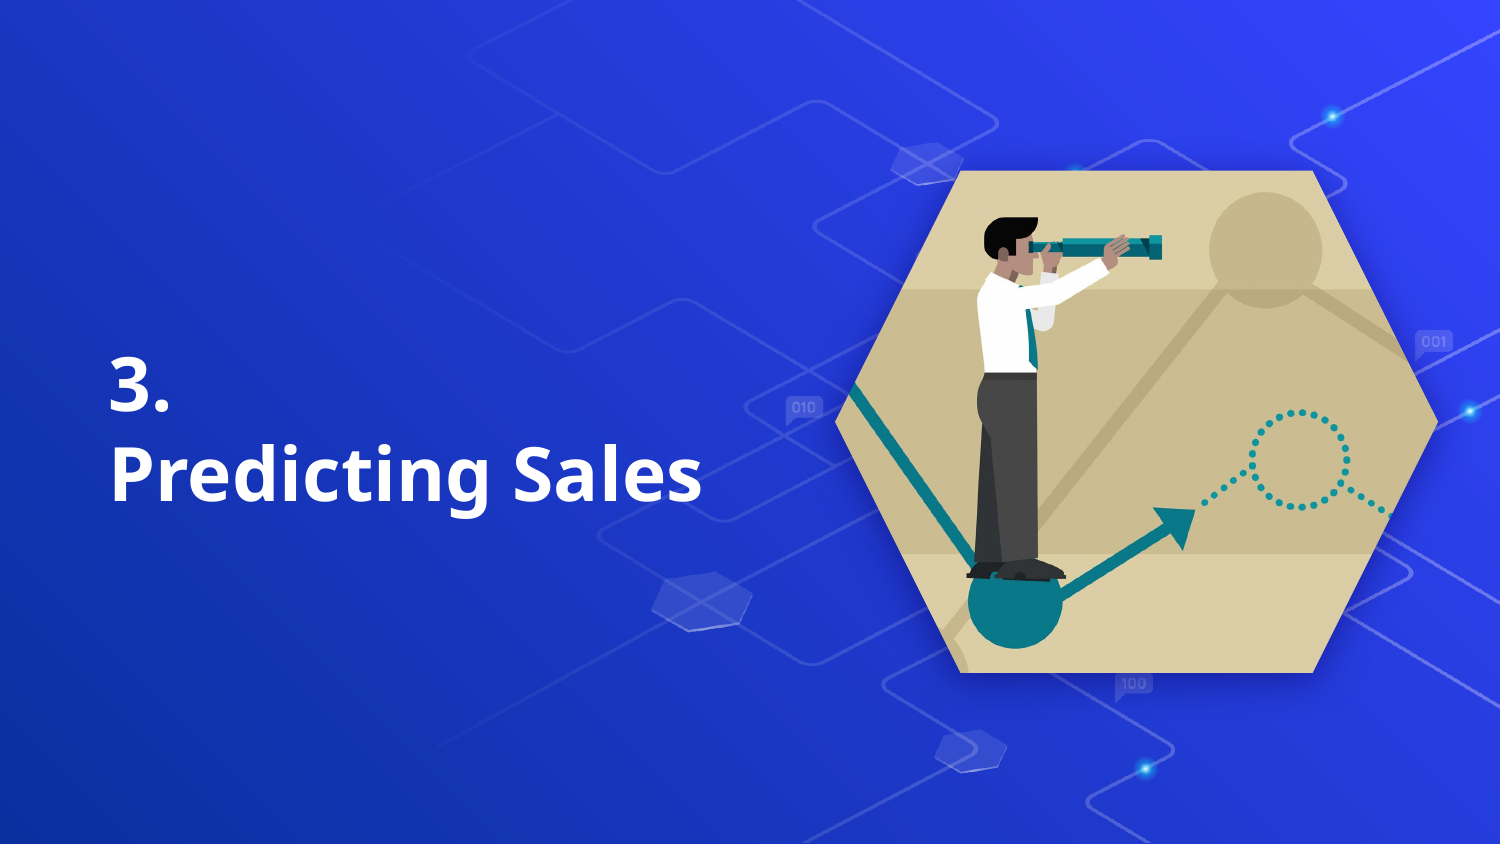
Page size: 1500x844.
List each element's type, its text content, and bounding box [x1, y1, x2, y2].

picture [0, 0, 1500, 844]
title 3. Predicting Sales [108, 326, 808, 517]
